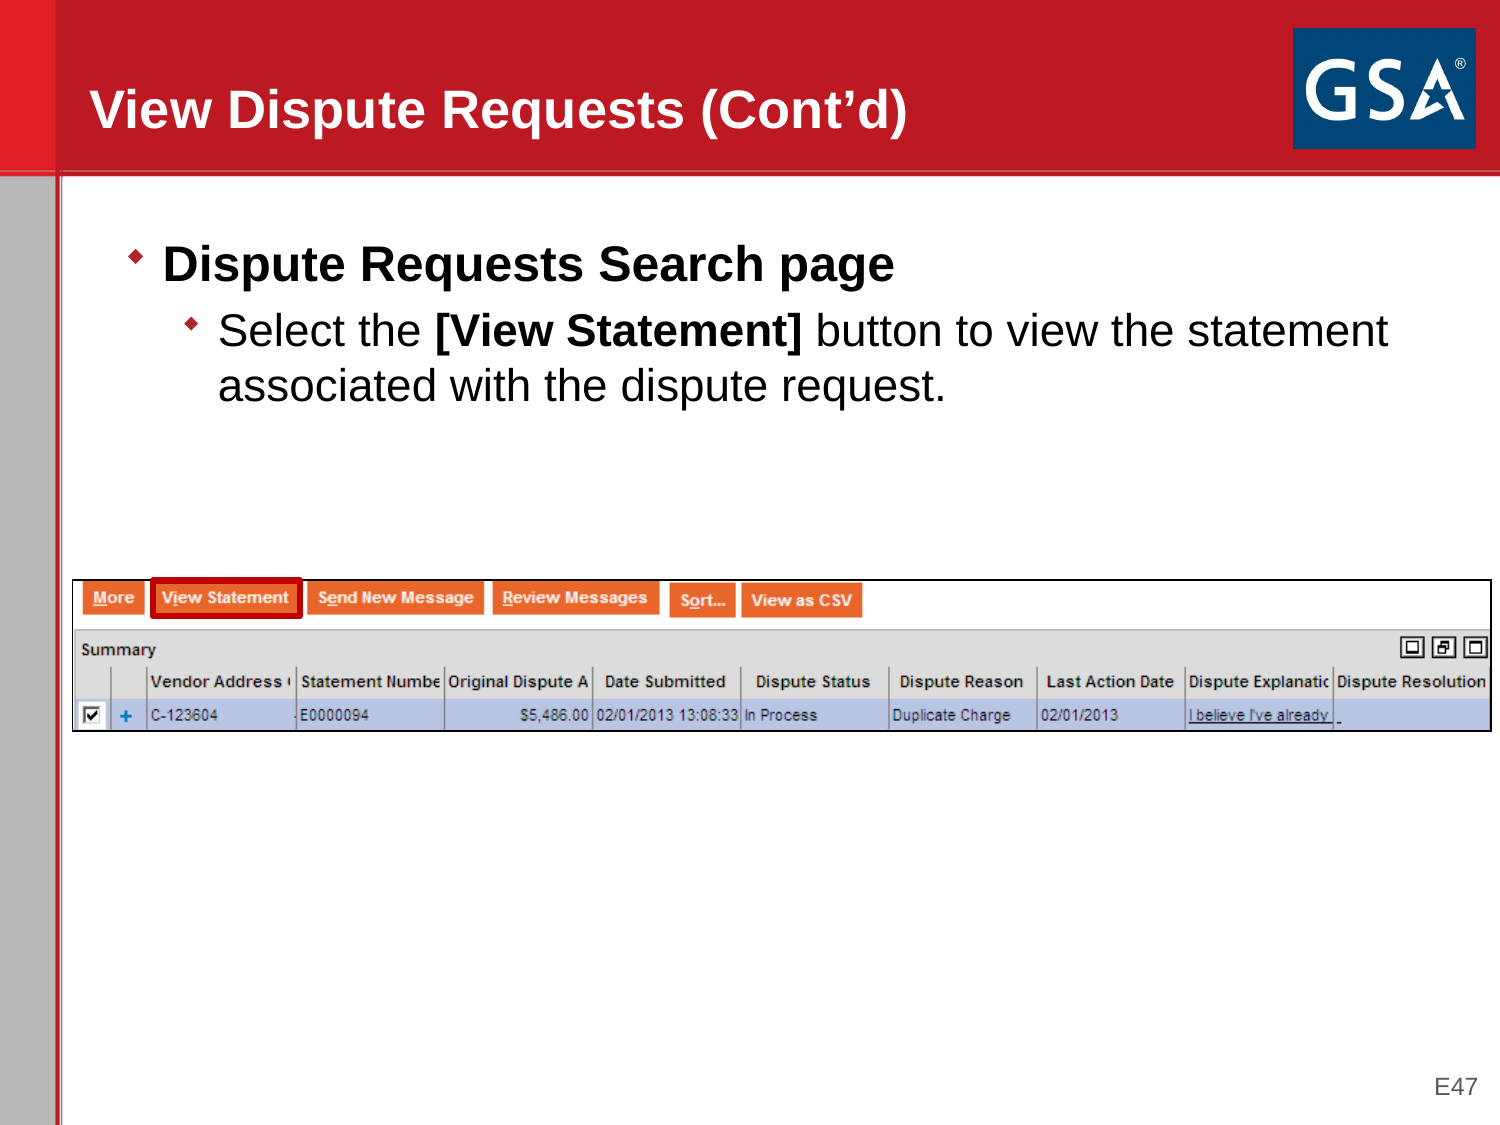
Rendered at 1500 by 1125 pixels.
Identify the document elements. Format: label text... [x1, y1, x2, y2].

text_box E47 [1419, 1063, 1500, 1109]
title View Dispute Requests (Cont’d) [74, 54, 1286, 148]
picture [0, 0, 1500, 1125]
list Dispute Requests Search page Select the [View Statement] button to view the statement associated with the dispute request. [109, 223, 1460, 496]
picture [72, 580, 1491, 731]
